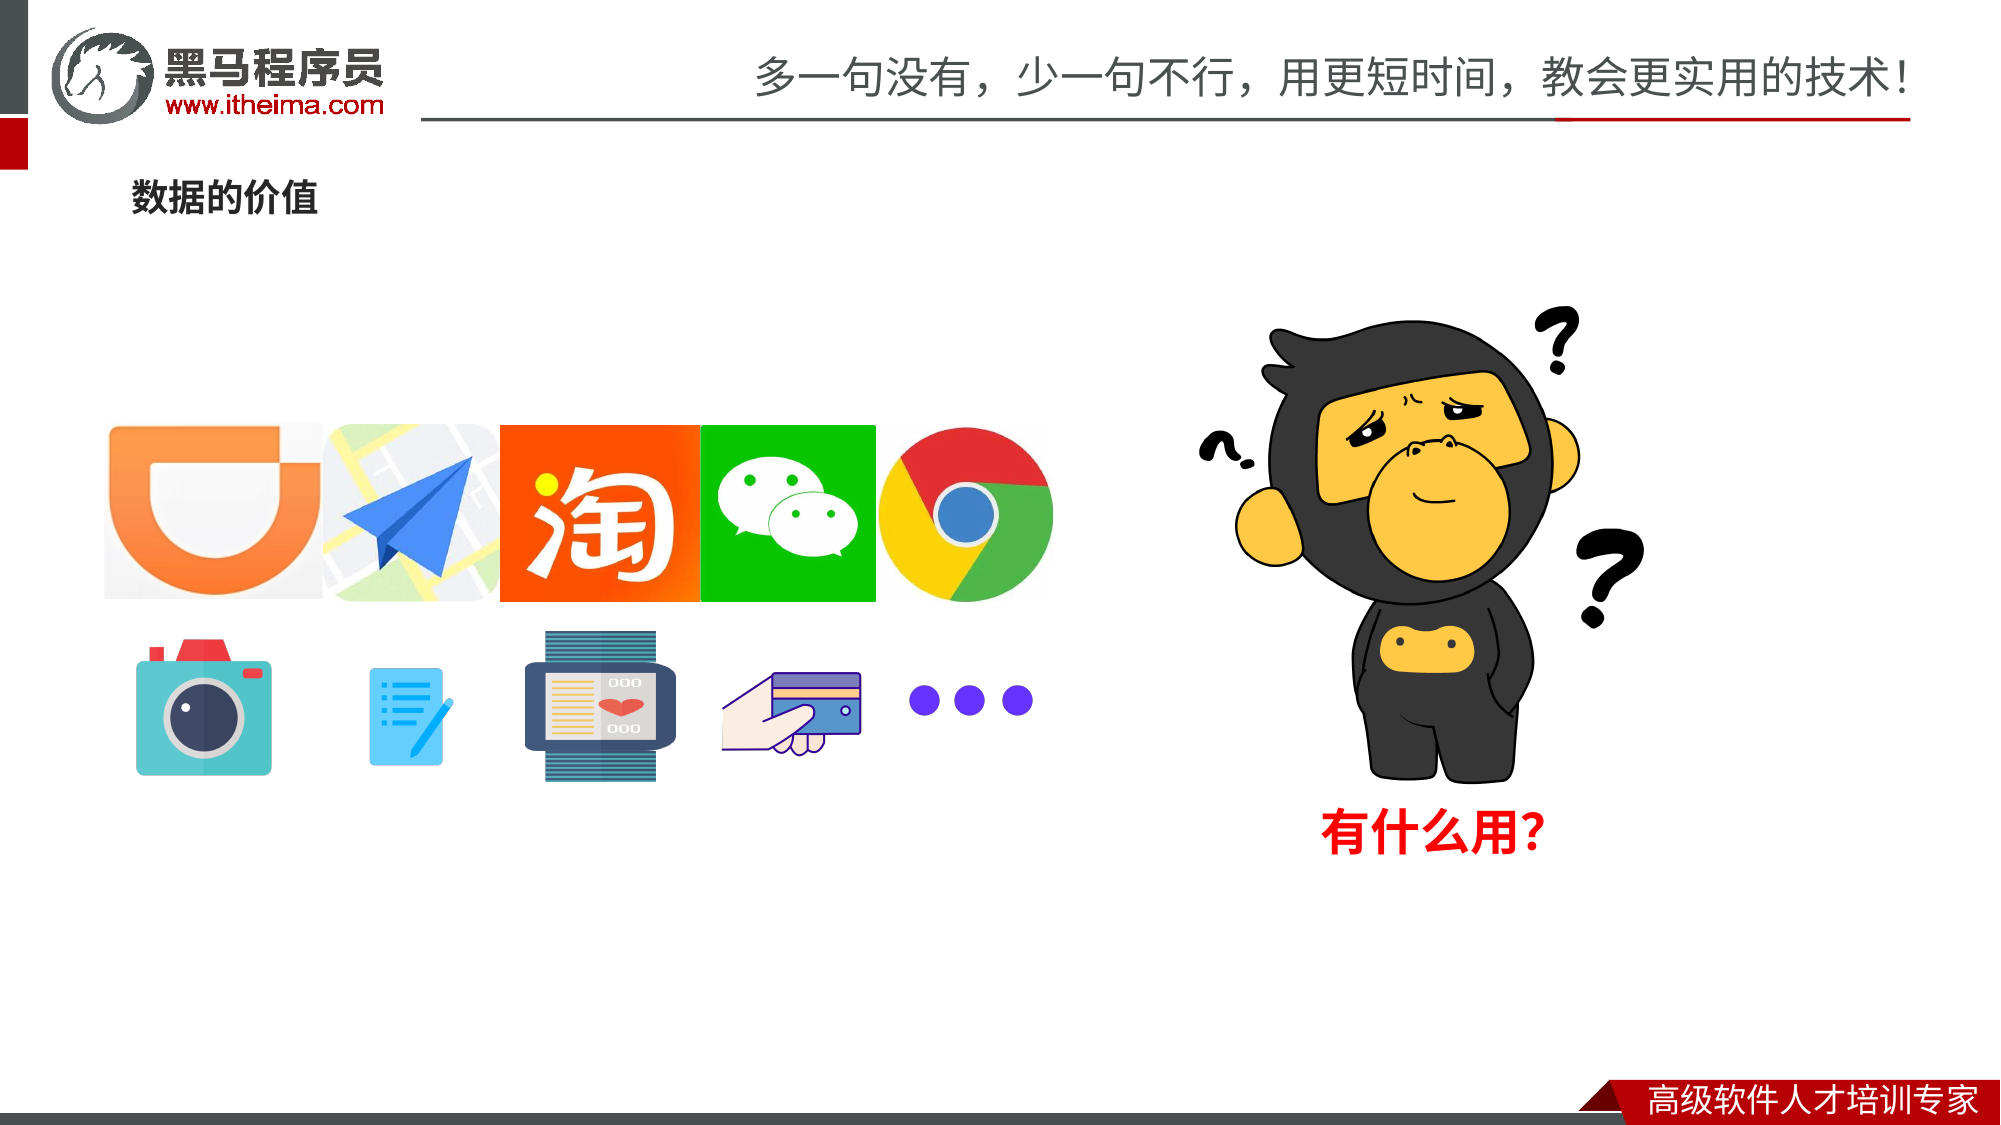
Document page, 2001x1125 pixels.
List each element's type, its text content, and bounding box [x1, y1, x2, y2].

picture [336, 643, 487, 794]
picture [525, 631, 676, 782]
text_box 有什么用？ [1305, 802, 1585, 869]
list 数据的价值 [116, 154, 1872, 239]
picture [127, 631, 279, 782]
picture [1163, 288, 1669, 794]
picture [104, 422, 1054, 603]
picture [713, 631, 865, 782]
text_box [844, 620, 1088, 772]
picture [50, 26, 384, 125]
